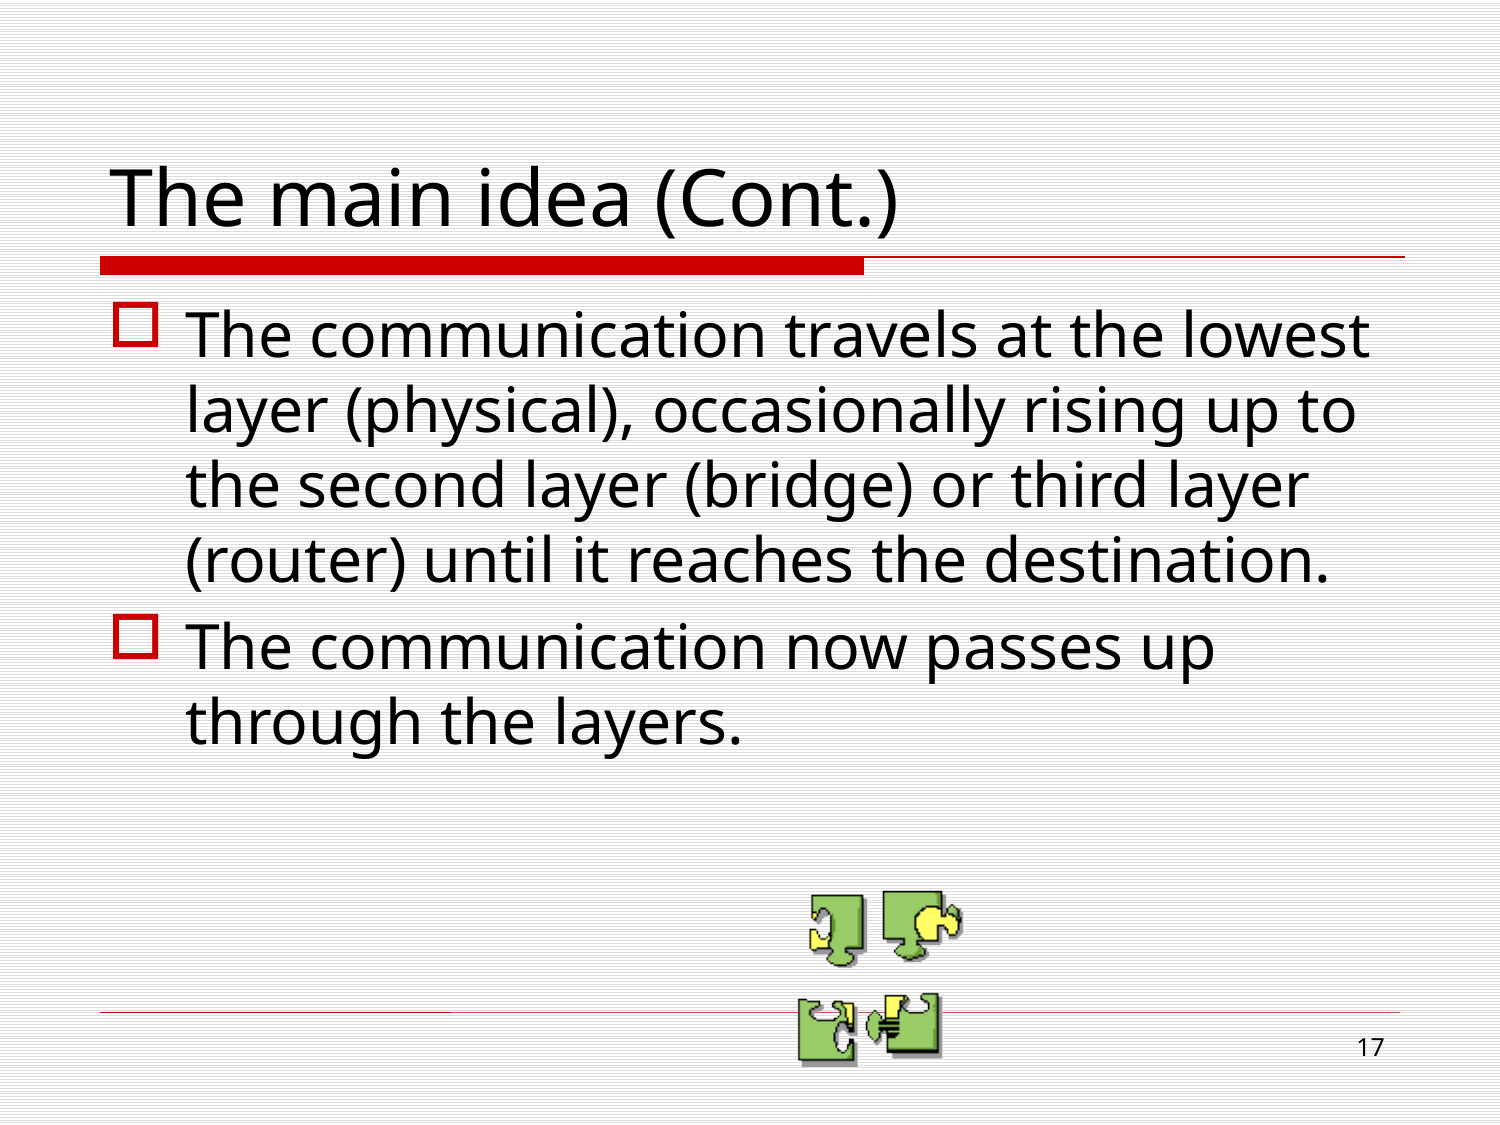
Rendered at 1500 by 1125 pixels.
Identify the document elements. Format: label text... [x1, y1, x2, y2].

picture [787, 874, 976, 1067]
title The main idea (Cont.) [94, 50, 1407, 250]
footer [512, 1024, 988, 1103]
slide_number 17 [1074, 1024, 1401, 1103]
list The communication travels at the lowest layer (physical), occasionally rising up to the second layer (bridge) or third layer (router) until it reaches the destination. The communication now passes up through the layers. [92, 287, 1406, 988]
slide_number [99, 1024, 426, 1103]
